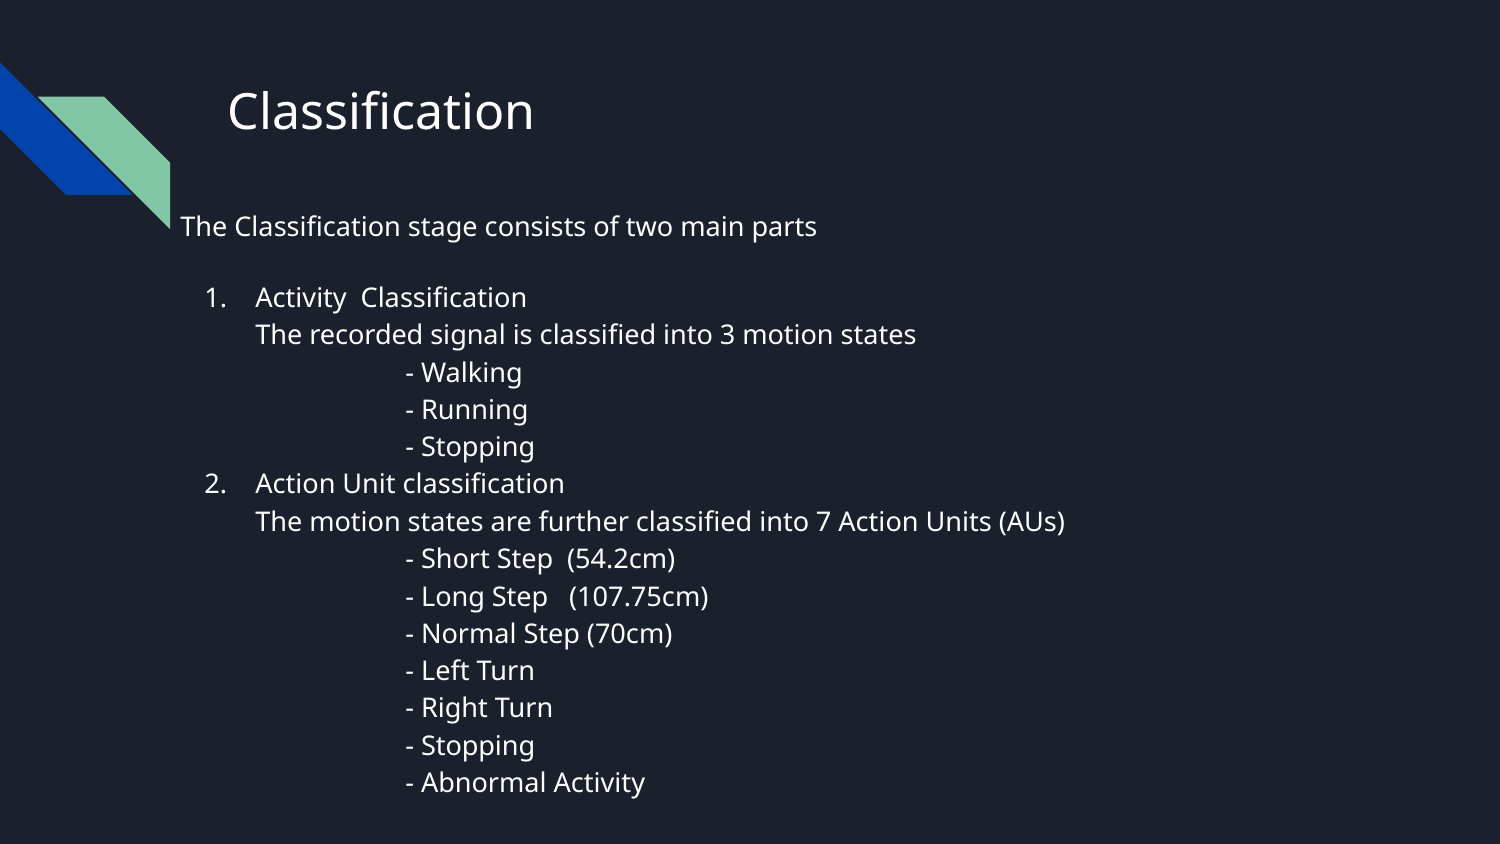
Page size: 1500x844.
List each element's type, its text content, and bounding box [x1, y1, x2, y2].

title Classification [212, 64, 1368, 189]
list The Classification stage consists of two main parts Activity Classification The recorded signal is classified into 3 motion states - Walking - Running - Stopping Action Unit classification The motion states are further classified into 7 Action Units (AUs) - Short Step (54.2cm) - Long Step (107.75cm) - Normal Step (70cm) - Left Turn - Right Turn - Stopping - Abnormal Activity [165, 189, 1416, 797]
